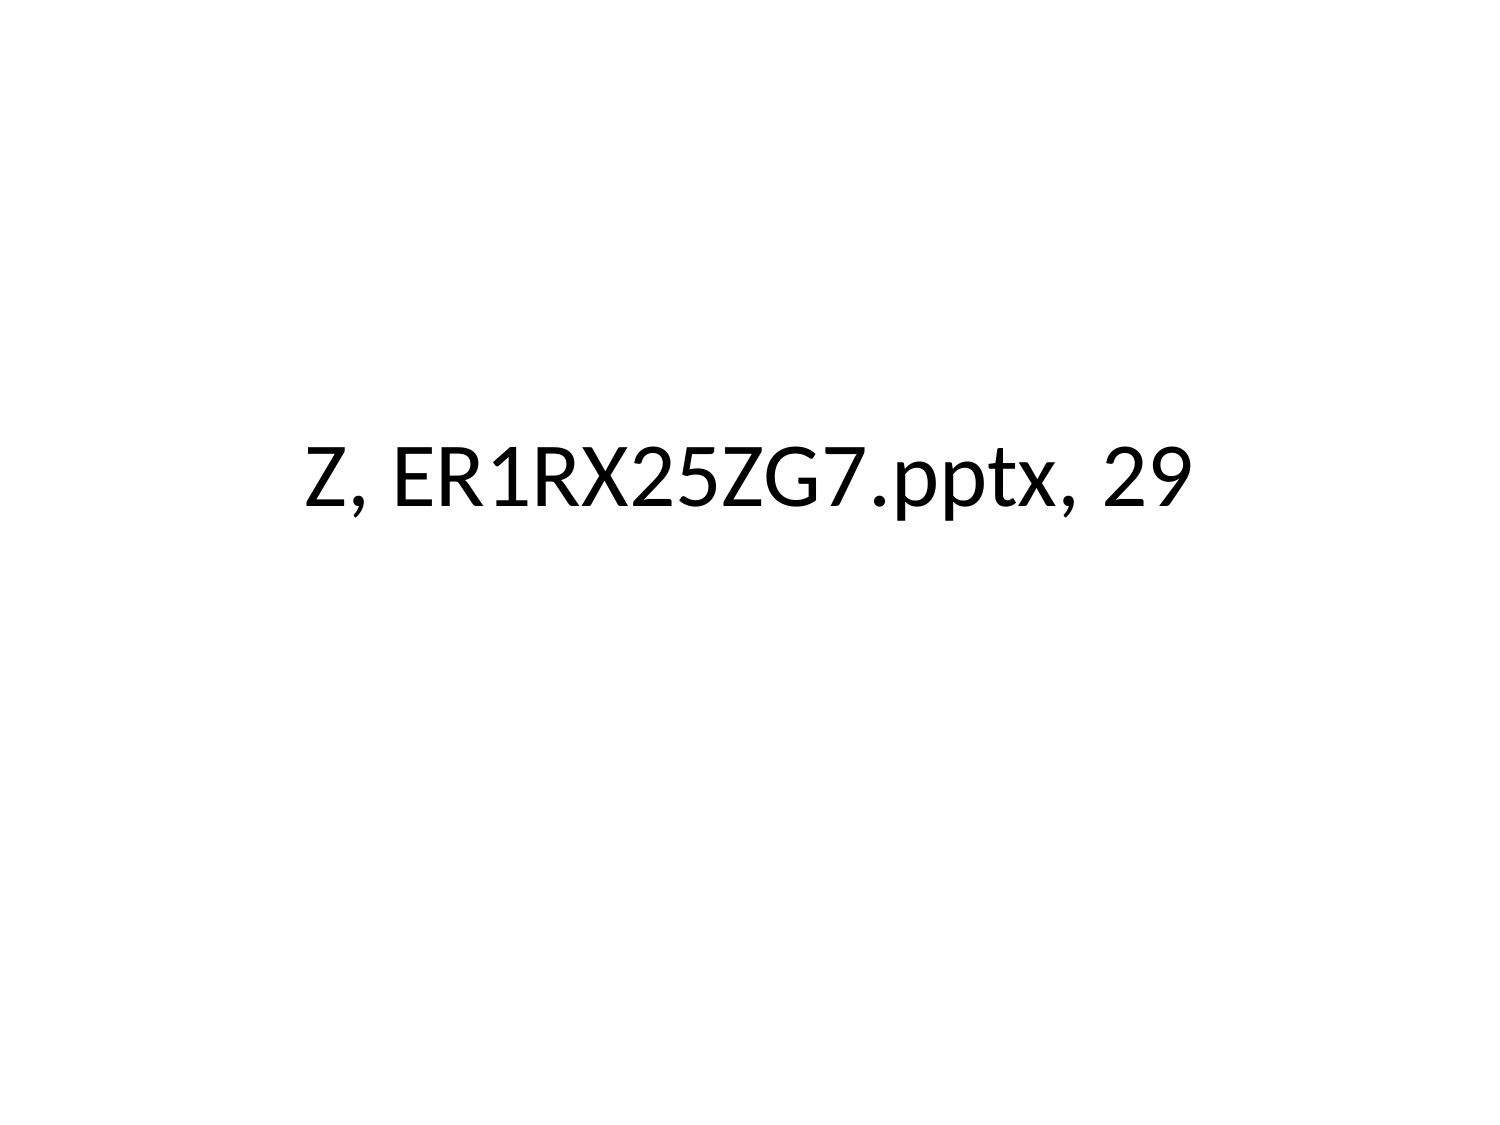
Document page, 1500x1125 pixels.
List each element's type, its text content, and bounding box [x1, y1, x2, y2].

title Z, ER1RX25ZG7.pptx, 29 [112, 349, 1388, 591]
